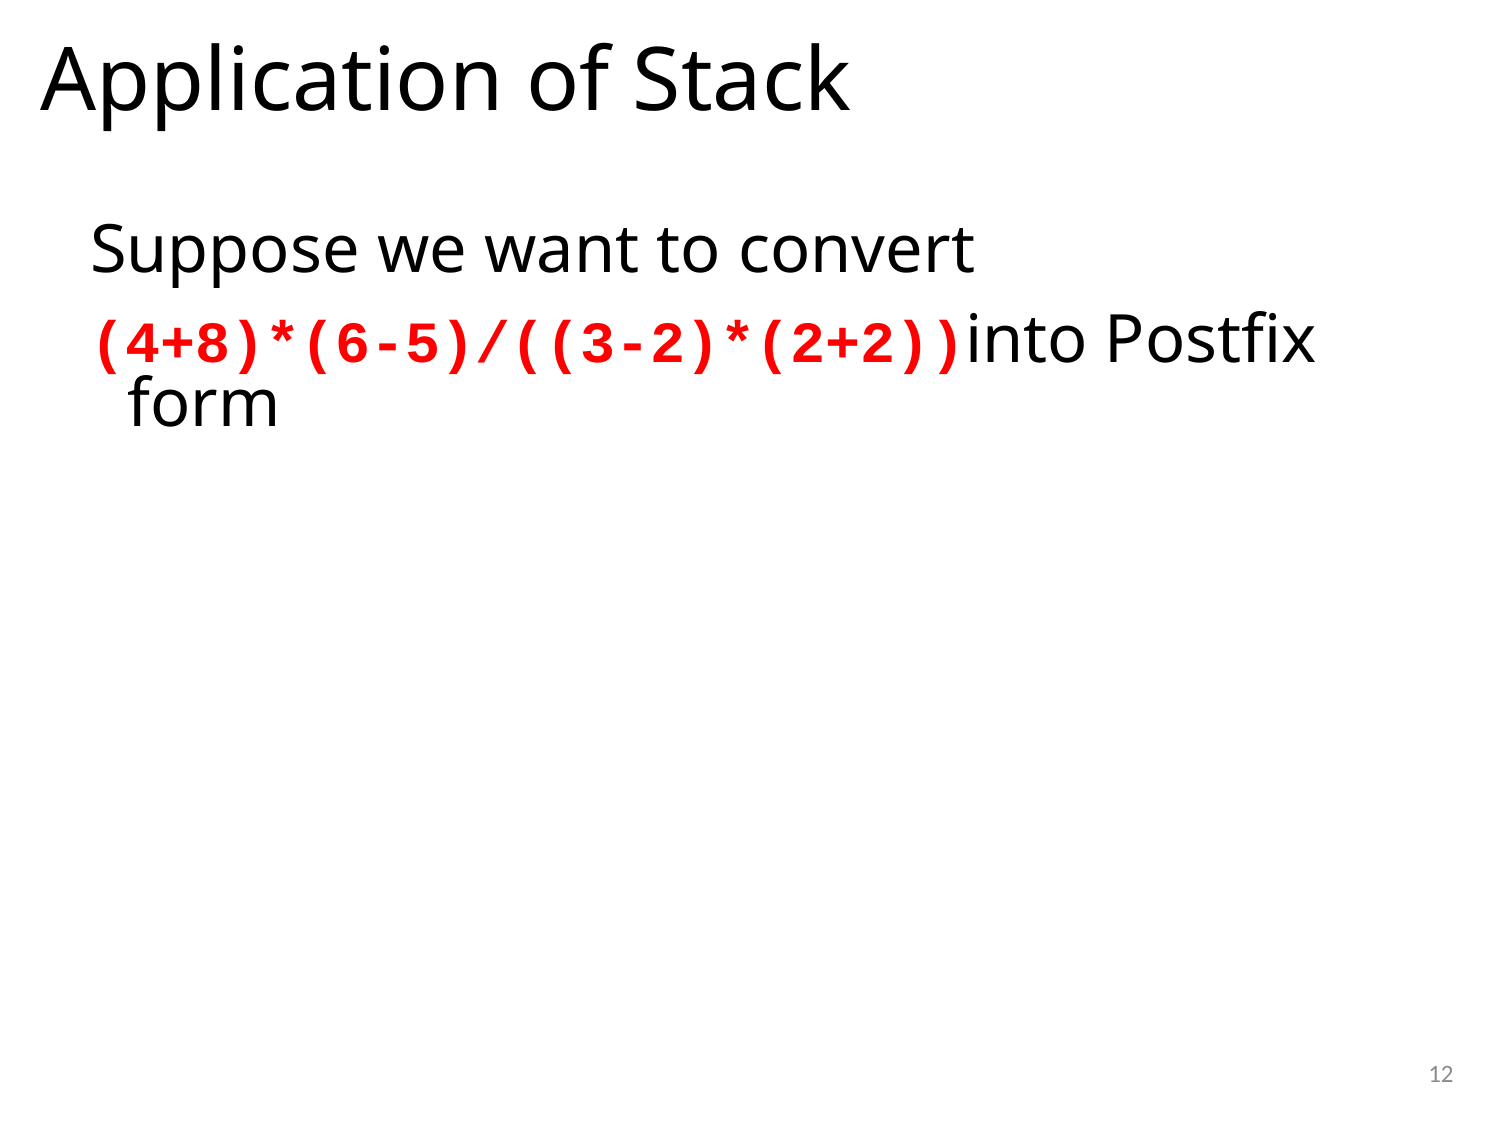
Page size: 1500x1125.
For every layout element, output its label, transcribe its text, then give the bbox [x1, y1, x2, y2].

title Application of Stack [25, 26, 1469, 138]
slide_number 12 [1131, 1042, 1469, 1103]
list Suppose we want to convert (4+8)*(6-5)/((3-2)*(2+2))into Postfix form [75, 213, 1438, 1050]
